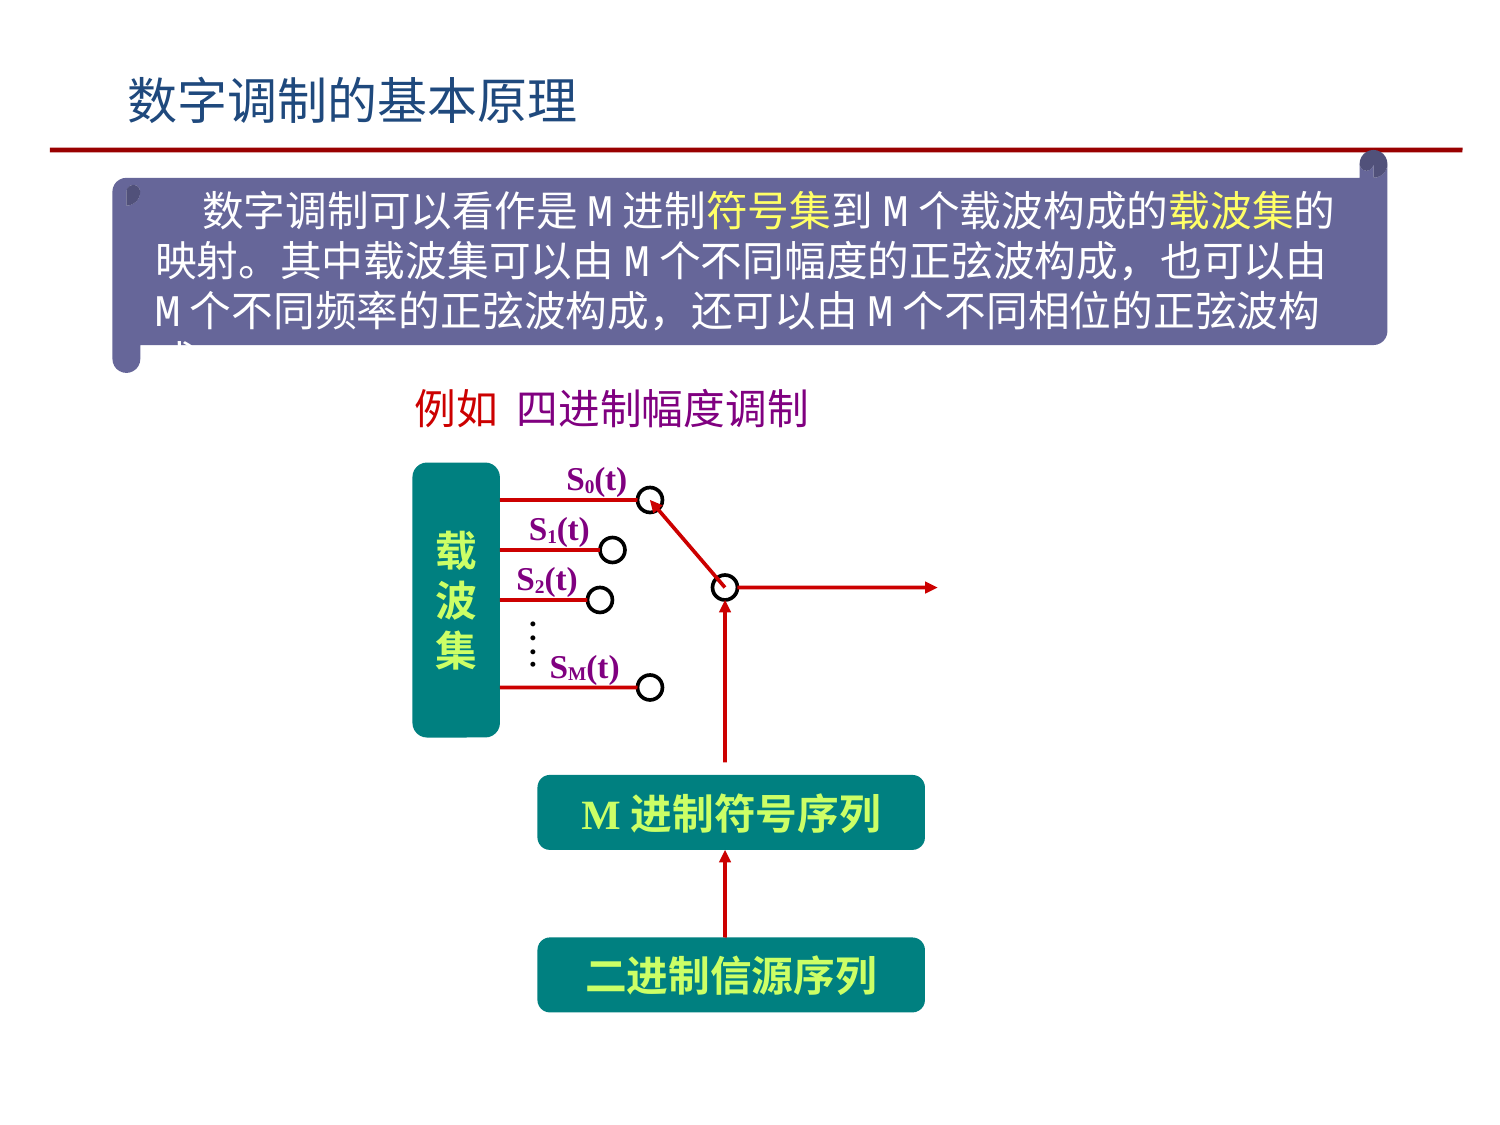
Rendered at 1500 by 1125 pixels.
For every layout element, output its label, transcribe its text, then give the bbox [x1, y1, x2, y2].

text_box 例如 四进制幅度调制 [399, 375, 875, 440]
text_box 数字调制的基本原理 [112, 62, 900, 138]
text_box 数字调制可以看作是M进制符号集到M个载波构成的载波集的映射。其中载波集可以由M个不同幅度的正弦波构成，也可以由M个不同频率的正弦波构成，还可以由M个不同相位的正弦波构成。 [112, 149, 1388, 373]
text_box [412, 449, 938, 1013]
